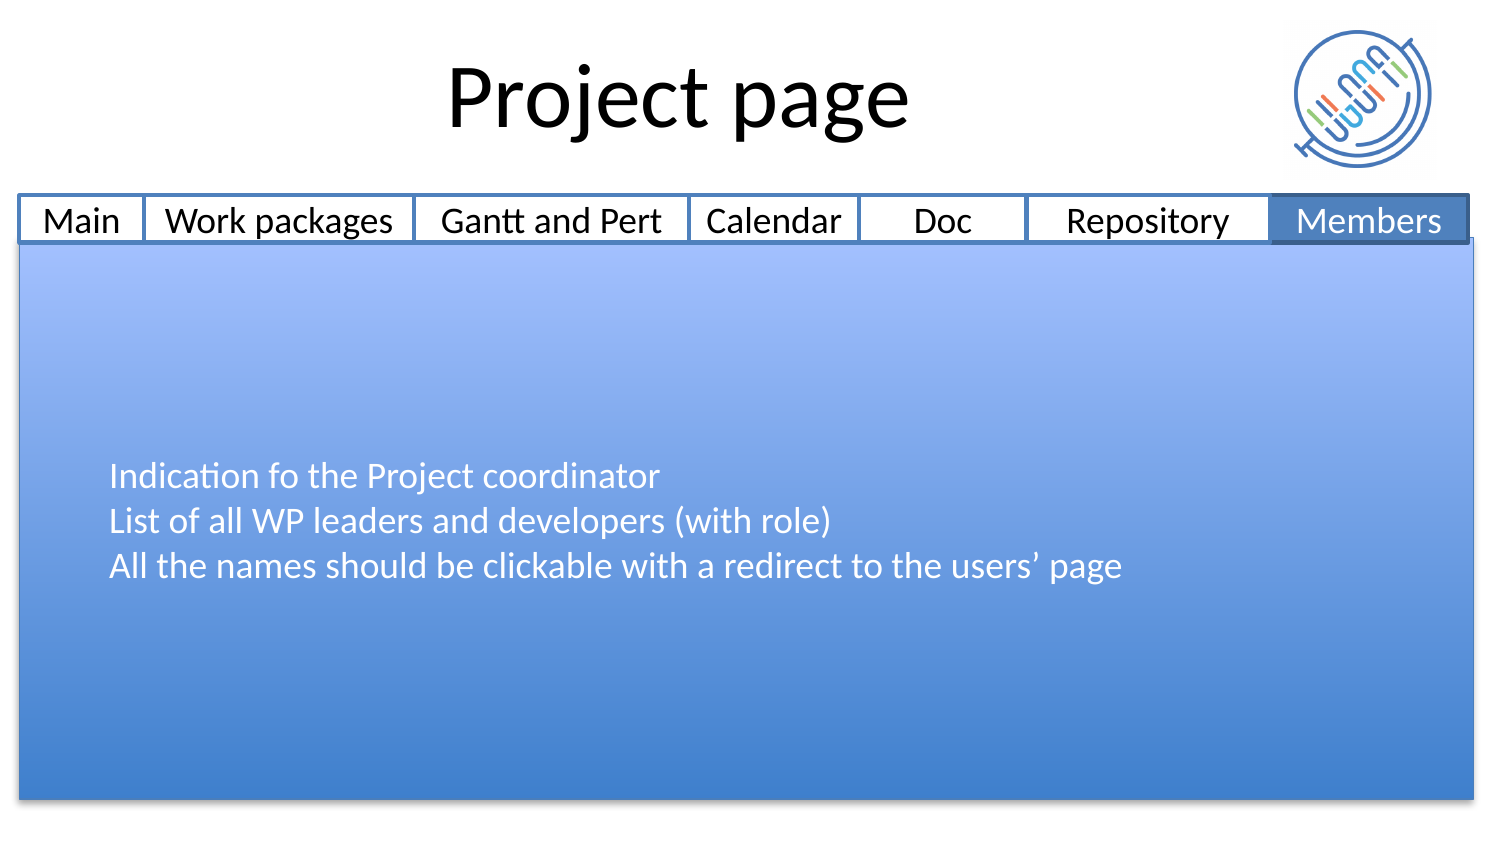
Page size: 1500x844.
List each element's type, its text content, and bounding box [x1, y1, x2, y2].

text_box Members [1272, 193, 1470, 245]
text_box Doc [857, 193, 1025, 245]
text_box Calendar [687, 193, 857, 245]
text_box Repository [1025, 193, 1272, 245]
text_box Main [17, 193, 142, 245]
text_box Indication fo the Project coordinator List of all WP leaders and developers (with role) All the names should be clickable with a redirect to the users’ page [19, 237, 1474, 800]
picture [1283, 20, 1437, 180]
text_box Gantt and Pert [412, 193, 687, 245]
title Project page [75, 20, 1284, 162]
text_box Work packages [142, 193, 412, 245]
